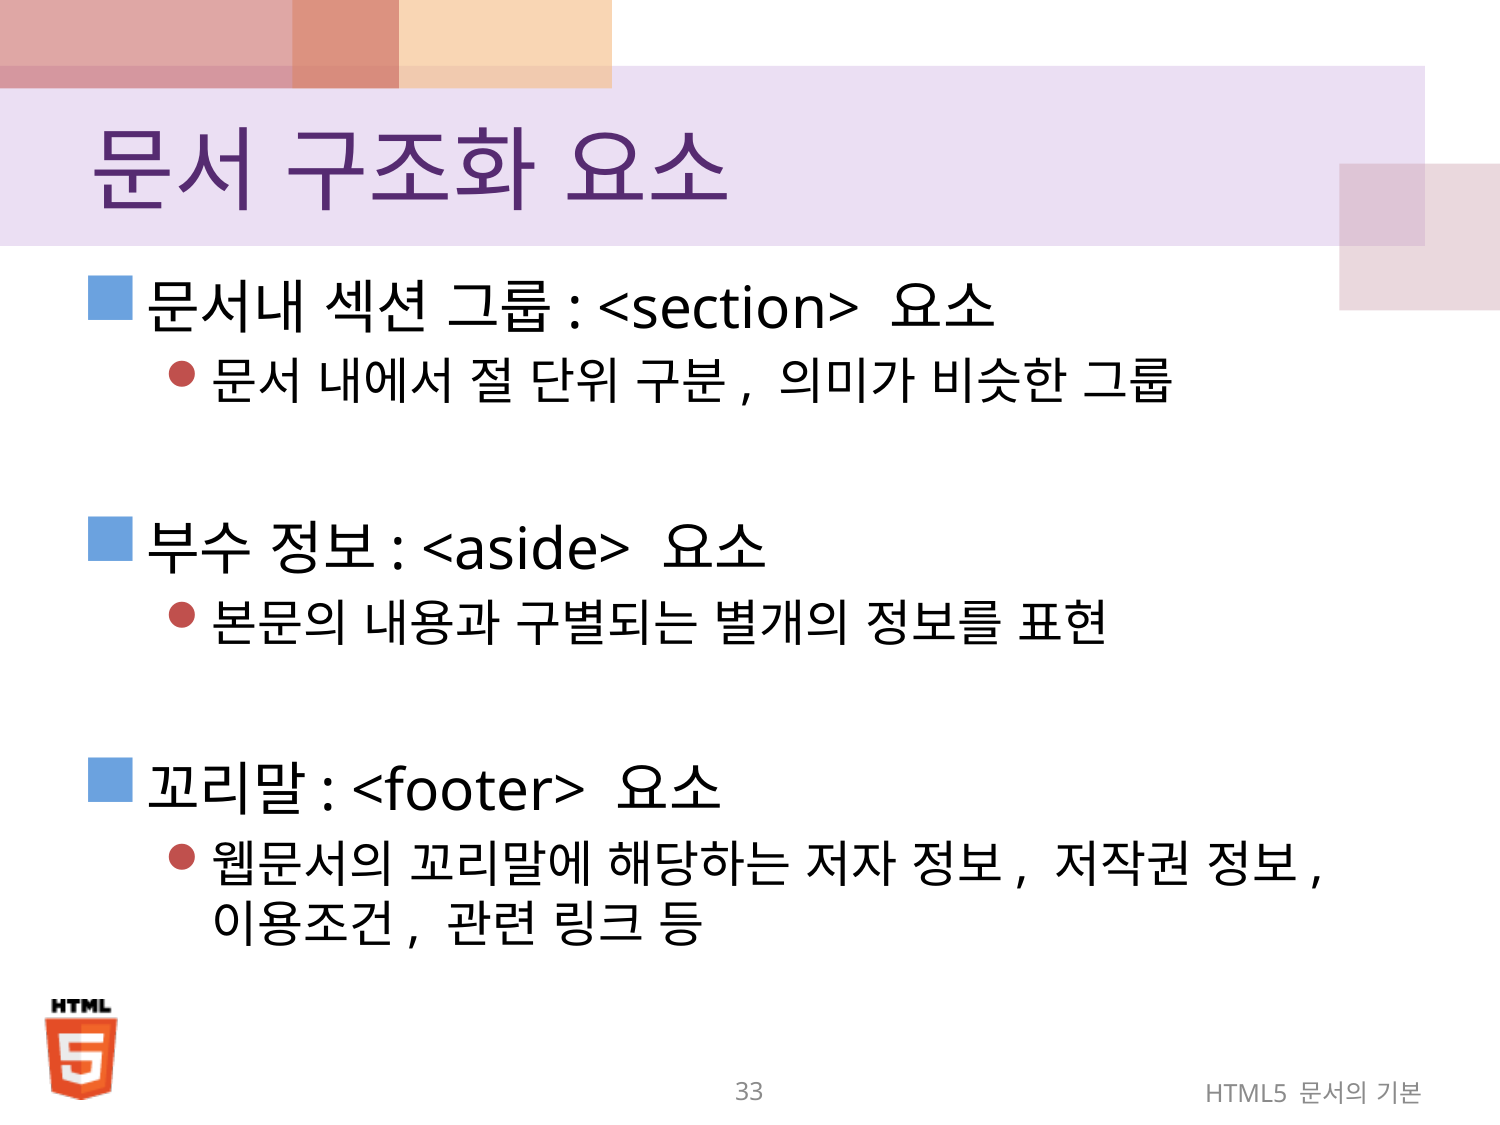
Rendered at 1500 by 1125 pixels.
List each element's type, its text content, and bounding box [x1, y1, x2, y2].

slide_number 33 [574, 1072, 925, 1113]
footer HTML5 문서의 기본 [963, 1072, 1438, 1113]
title 문서 구조화 요소 [75, 88, 1425, 246]
list 문서내 섹션 그룹: <section> 요소 문서 내에서 절 단위 구분, 의미가 비슷한 그룹 부수 정보: <aside> 요소 본문의 내용과 구별되는 별개의 정보를 표현 꼬리말: <footer> 요소 웹문서의 꼬리말에 해당하는 저자 정보, 저작권 정보, 이용조건, 관련 링크 등 [75, 262, 1425, 1005]
picture [31, 999, 132, 1100]
